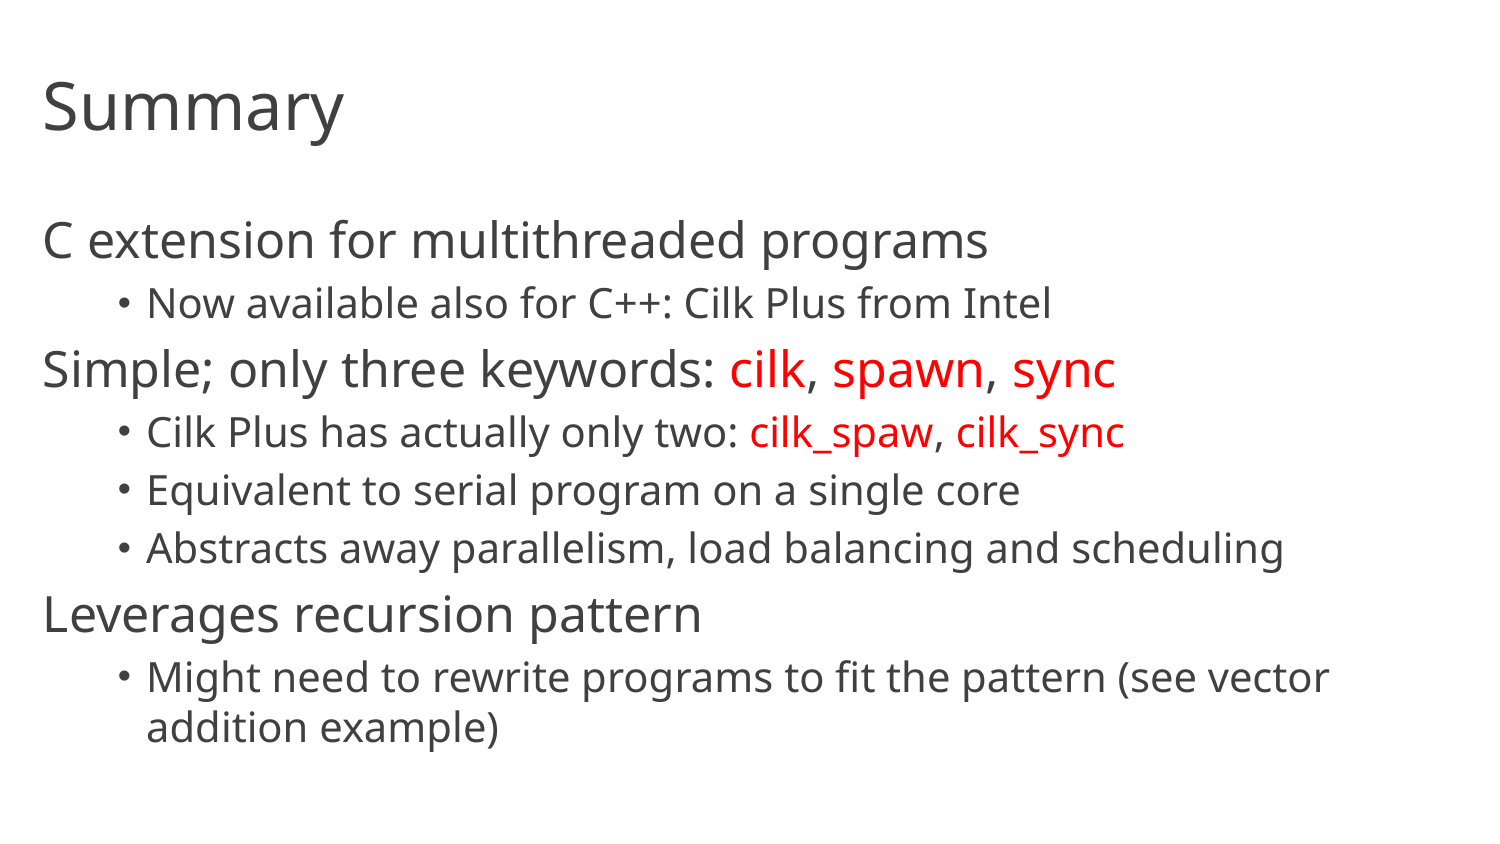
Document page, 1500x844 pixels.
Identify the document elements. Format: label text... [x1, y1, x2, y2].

list C extension for multithreaded programs Now available also for C++: Cilk Plus from Intel Simple; only three keywords: cilk, spawn, sync Cilk Plus has actually only two: cilk_spaw, cilk_sync Equivalent to serial program on a single core Abstracts away parallelism, load balancing and scheduling Leverages recursion pattern Might need to rewrite programs to fit the pattern (see vector addition example) [27, 201, 1480, 773]
title Summary [27, 33, 1480, 175]
